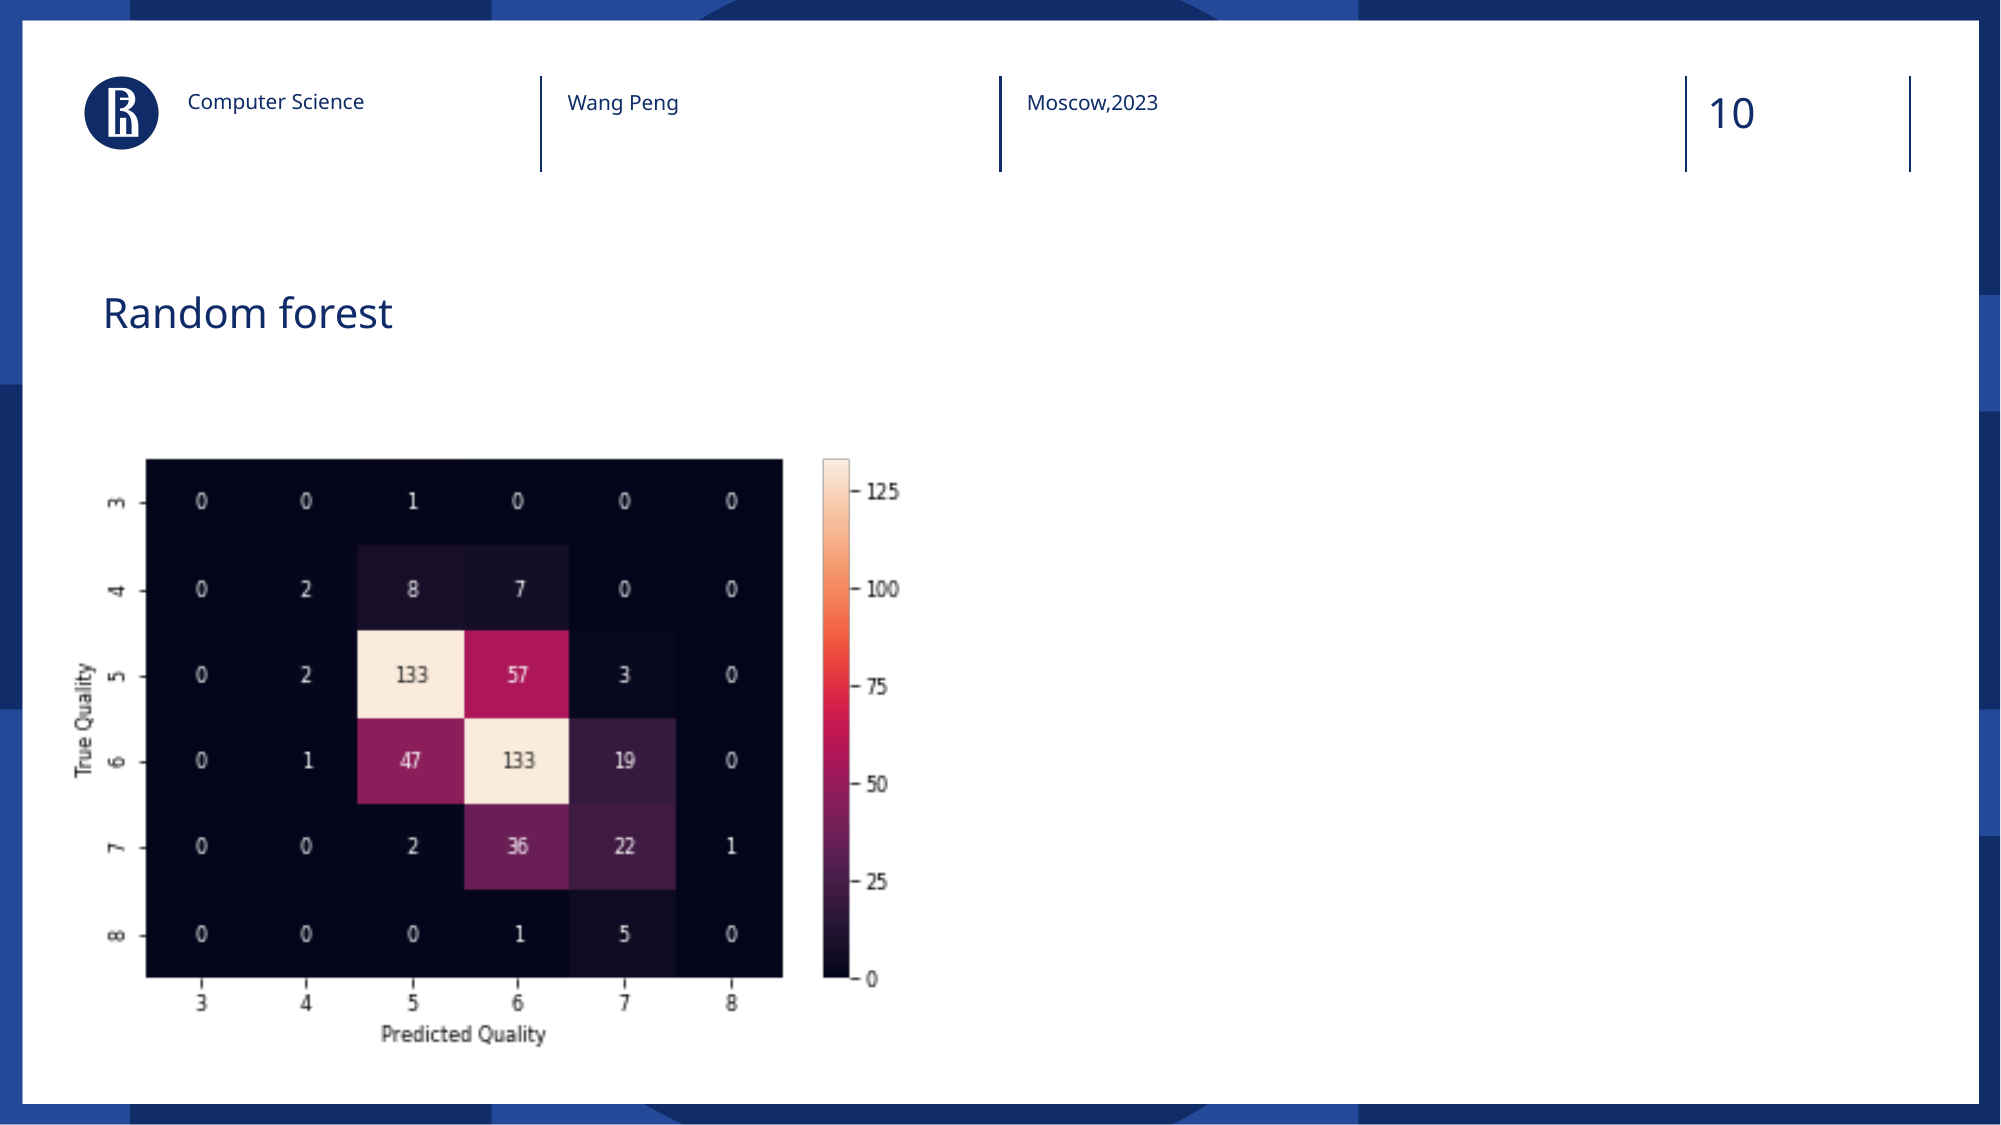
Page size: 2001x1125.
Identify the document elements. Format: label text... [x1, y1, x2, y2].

text_box Random forest [87, 279, 907, 344]
list Computer Science [187, 88, 500, 157]
list Moscow,2023 [1026, 90, 1367, 157]
list Wang Peng [567, 90, 907, 157]
picture [0, 0, 2001, 1125]
